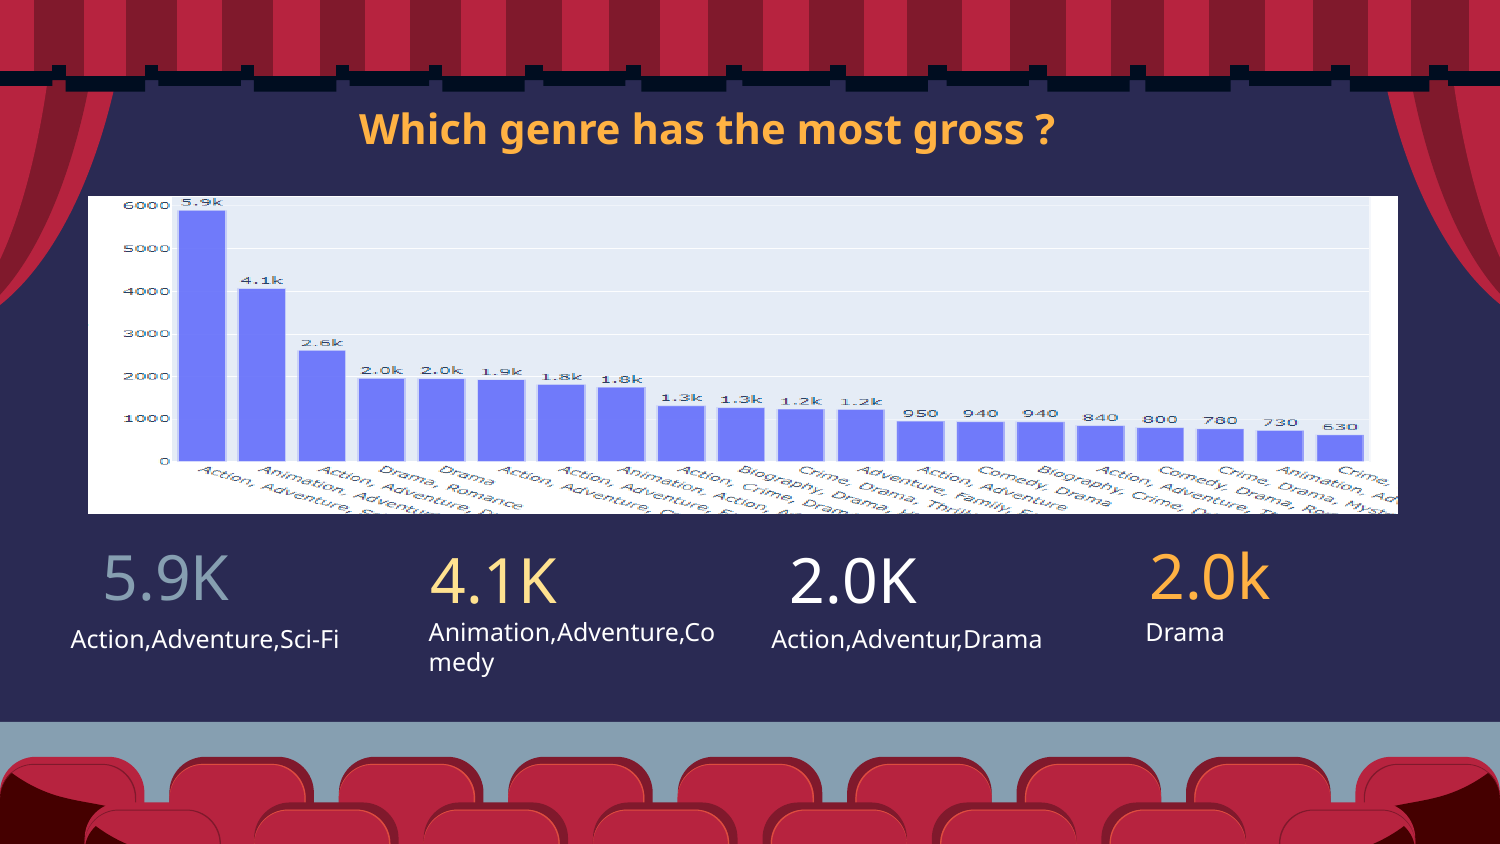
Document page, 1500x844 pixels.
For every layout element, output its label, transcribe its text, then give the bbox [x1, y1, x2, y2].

title Which genre has the most gross ? [153, 87, 1262, 165]
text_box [55, 540, 416, 669]
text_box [413, 553, 749, 692]
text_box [1130, 540, 1399, 662]
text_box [755, 536, 1112, 669]
picture [87, 196, 1399, 514]
